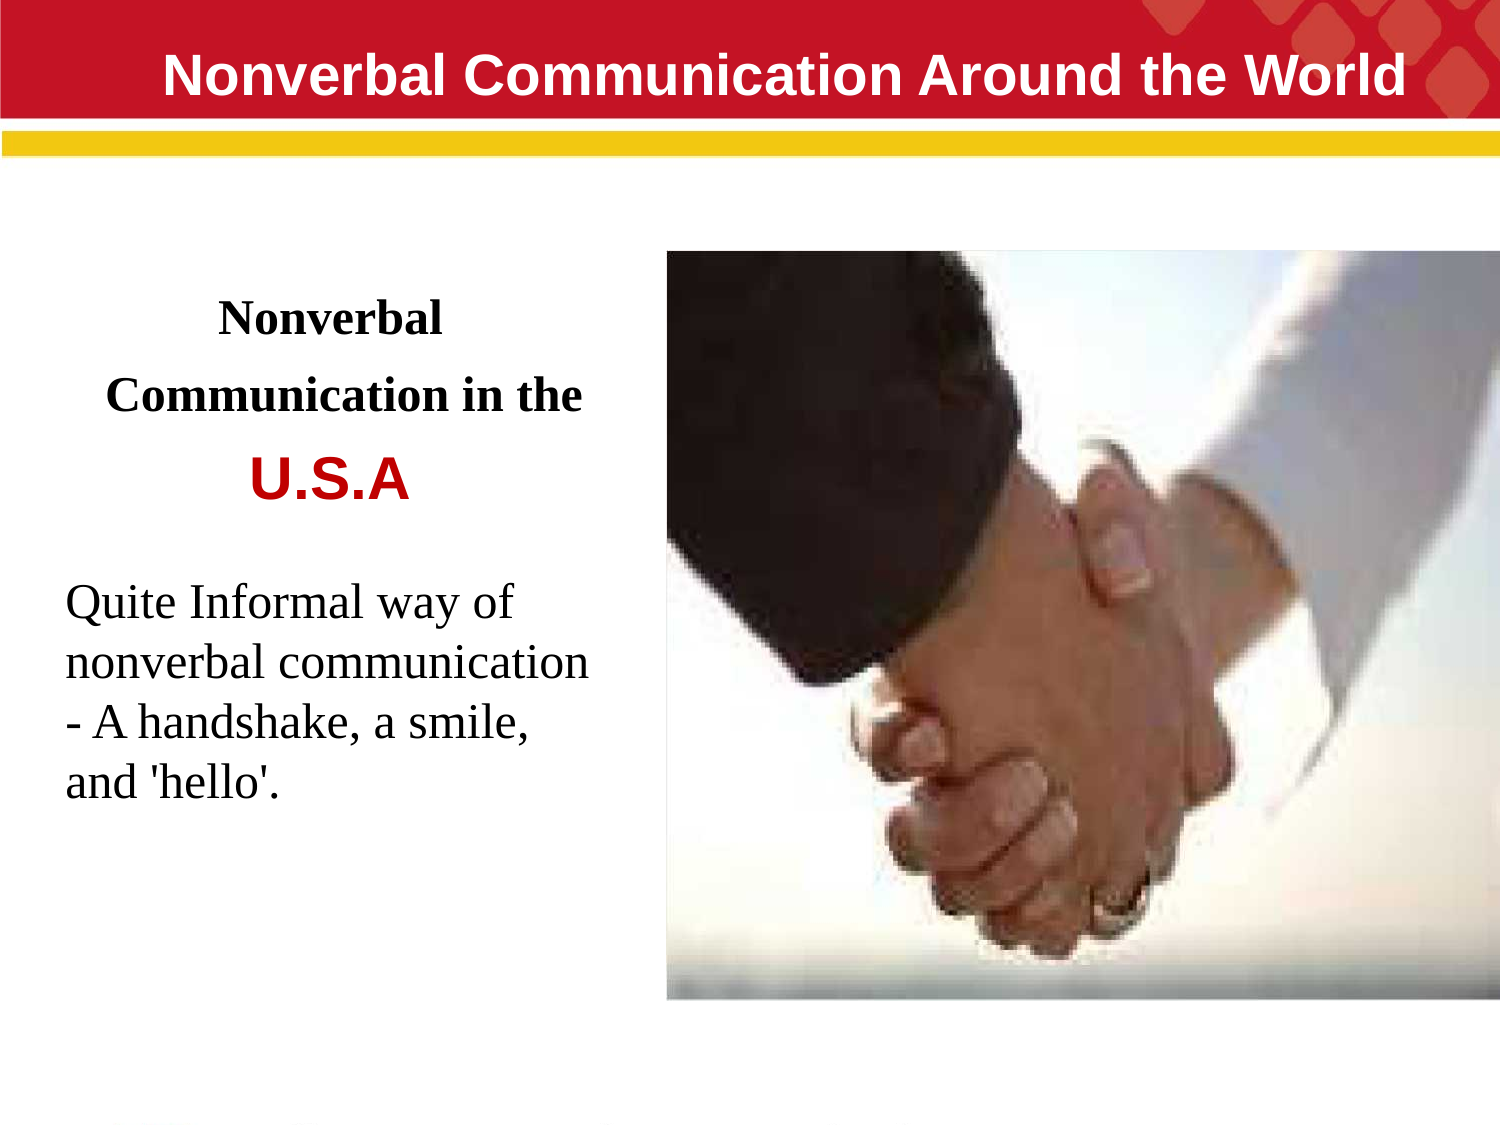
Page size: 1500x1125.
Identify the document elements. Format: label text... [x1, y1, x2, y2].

text_box Nonverbal Communication Around the World [124, 37, 1447, 92]
picture [0, 0, 1500, 1125]
text_box Nonverbal Communication in the U.S.A Quite Informal way of nonverbal communication - A handshake, a smile, and 'hello'. [65, 284, 596, 765]
